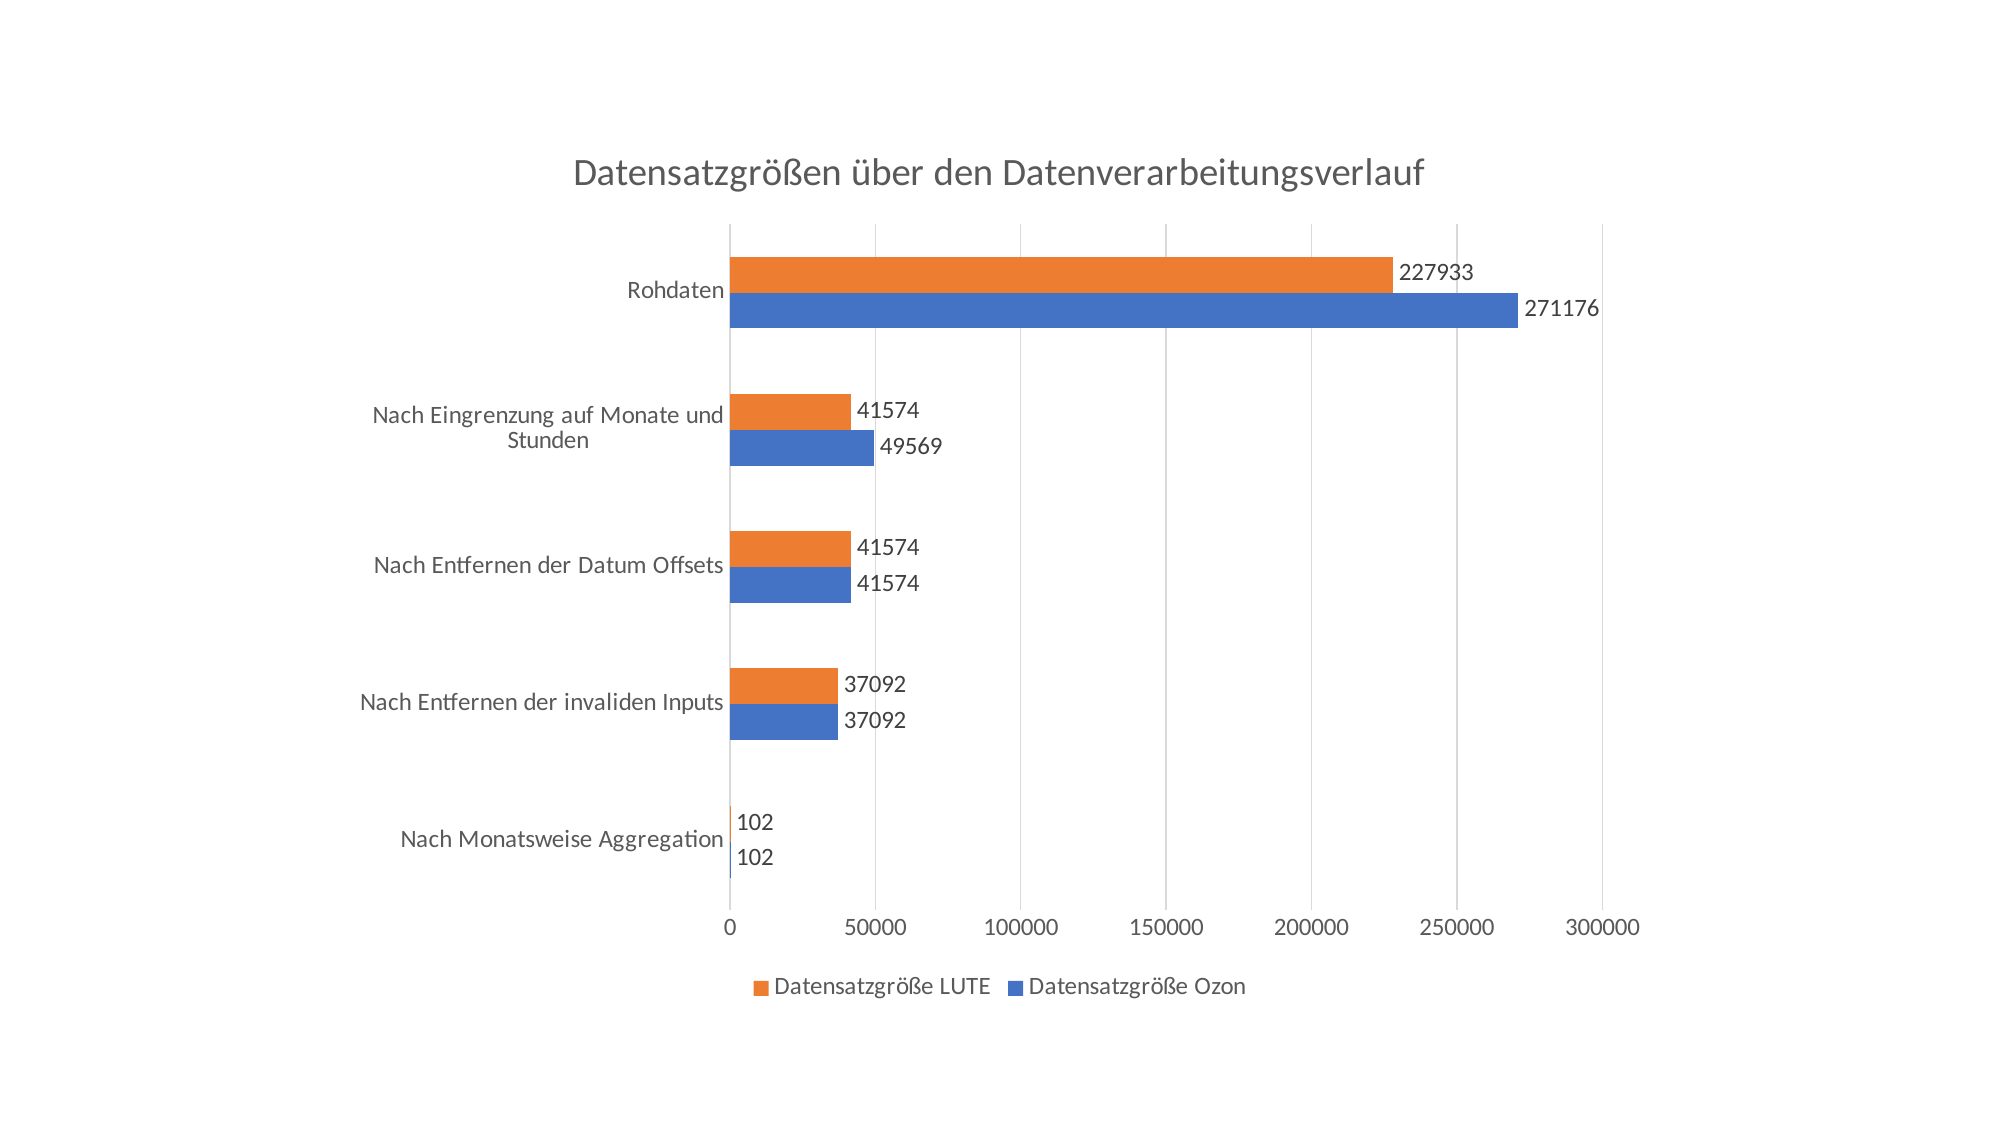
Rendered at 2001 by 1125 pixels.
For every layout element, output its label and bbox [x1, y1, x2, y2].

chart [333, 117, 1667, 1007]
